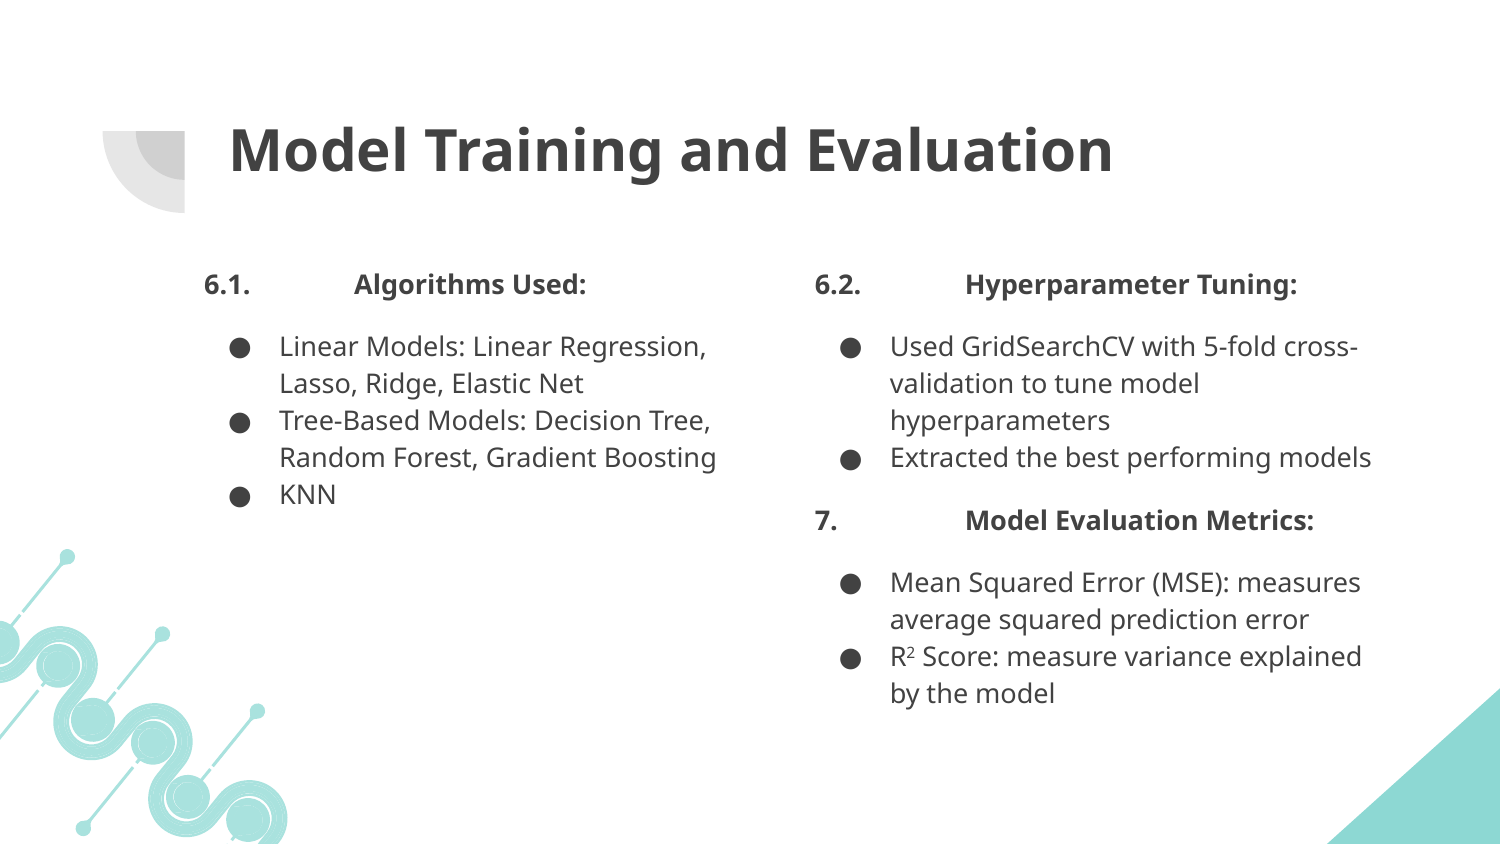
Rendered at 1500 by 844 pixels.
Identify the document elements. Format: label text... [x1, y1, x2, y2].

text_box [1326, 688, 1500, 844]
list 6.2. Hyperparameter Tuning: Used GridSearchCV with 5-fold cross-validation to tune model hyperparameters Extracted the best performing models 7. Model Evaluation Metrics: Mean Squared Error (MSE): measures average squared prediction error R2 Score: measure variance explained by the model [799, 247, 1392, 729]
title Model Training and Evaluation [213, 98, 1368, 263]
list 6.1. Algorithms Used: Linear Models: Linear Regression, Lasso, Ridge, Elastic Net Tree-Based Models: Decision Tree, Random Forest, Gradient Boosting KNN [189, 247, 772, 729]
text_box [17, 537, 239, 844]
